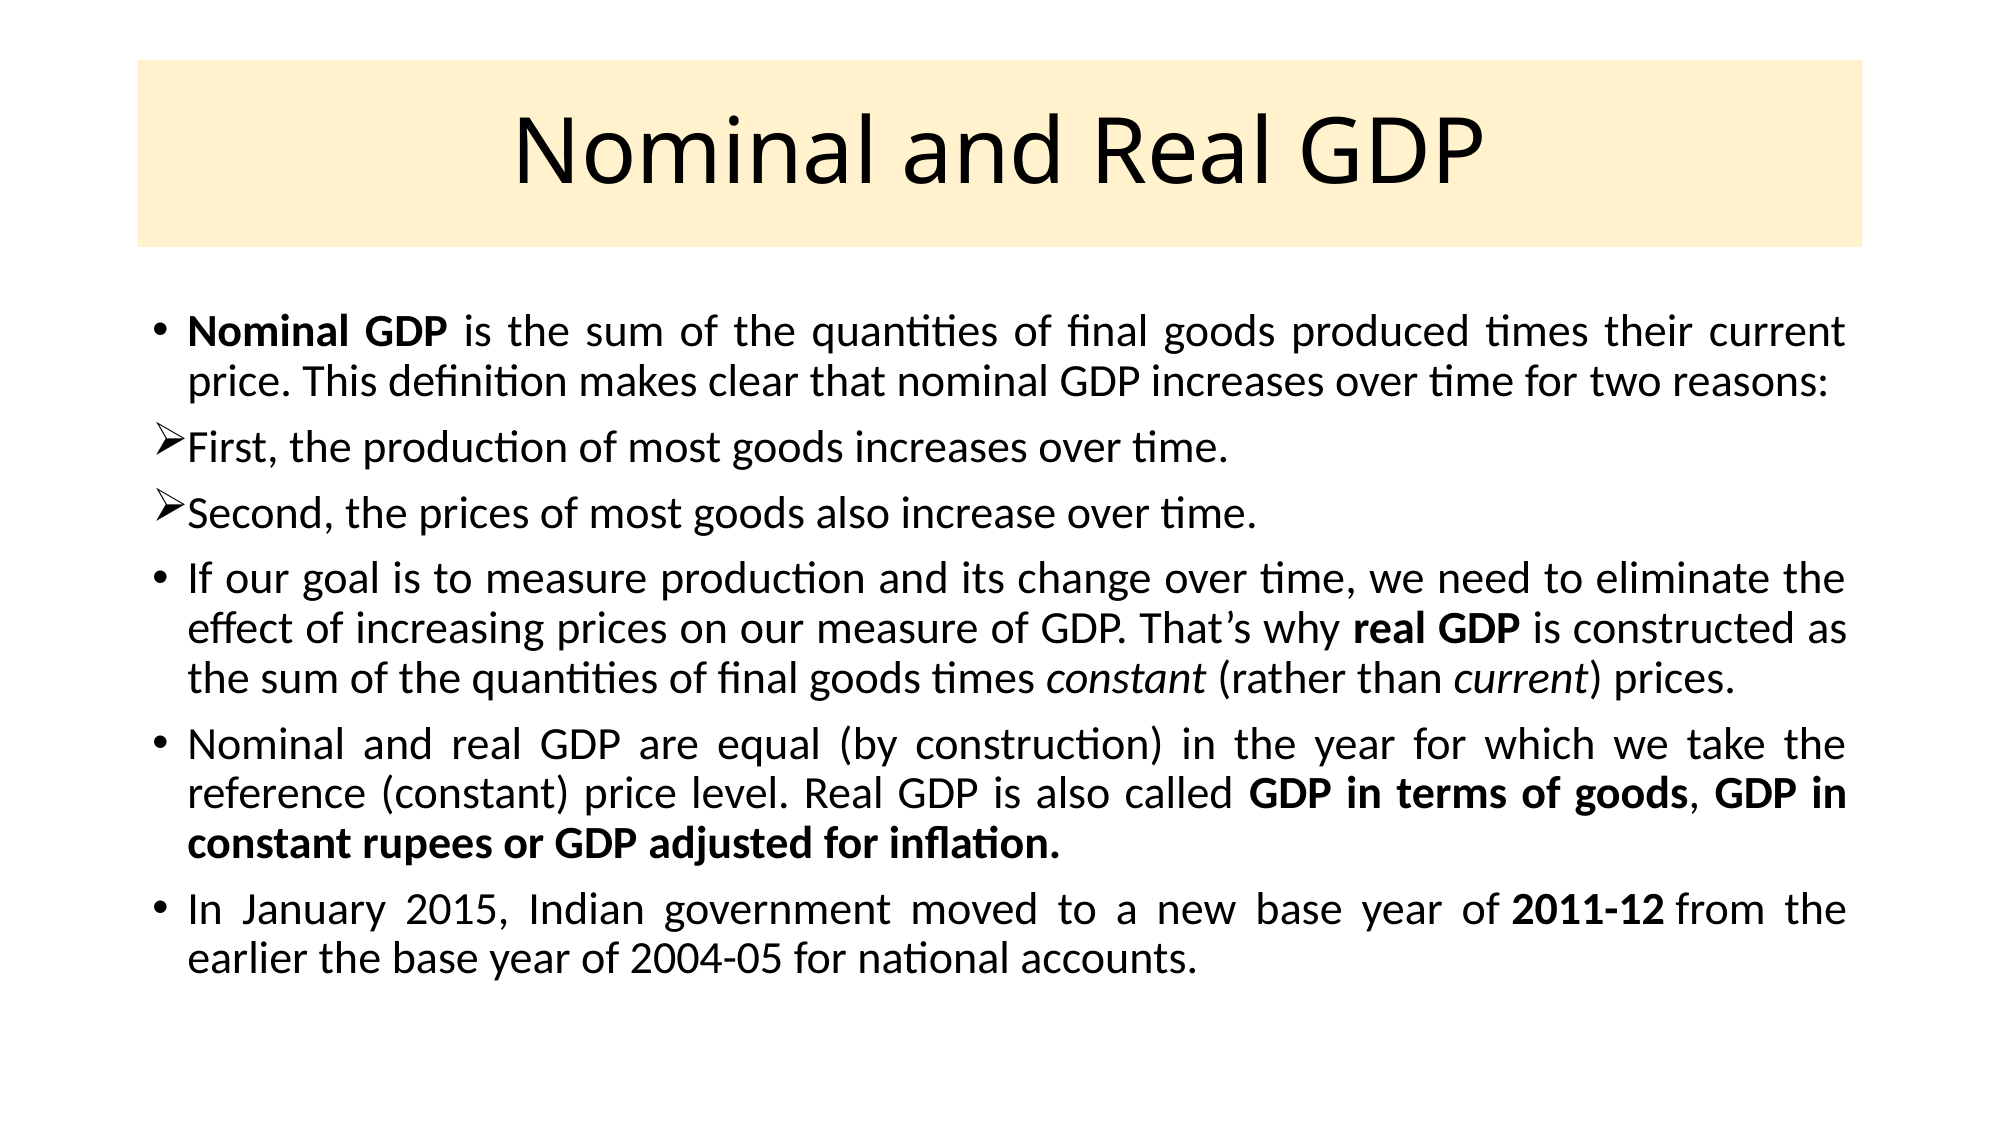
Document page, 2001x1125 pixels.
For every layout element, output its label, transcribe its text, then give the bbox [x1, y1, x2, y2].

list Nominal GDP is the sum of the quantities of final goods produced times their current price. This definition makes clear that nominal GDP increases over time for two reasons: First, the production of most goods increases over time. Second, the prices of most goods also increase over time. If our goal is to measure production and its change over time, we need to eliminate the effect of increasing prices on our measure of GDP. That’s why real GDP is constructed as the sum of the quantities of final goods times constant (rather than current) prices. Nominal and real GDP are equal (by construction) in the year for which we take the reference (constant) price level. Real GDP is also called GDP in terms of goods, GDP in constant rupees or GDP adjusted for inflation. In January 2015, Indian government moved to a new base year of 2011-12 from the earlier the base year of 2004-05 for national accounts. [137, 299, 1863, 1043]
title Nominal and Real GDP [137, 59, 1863, 247]
